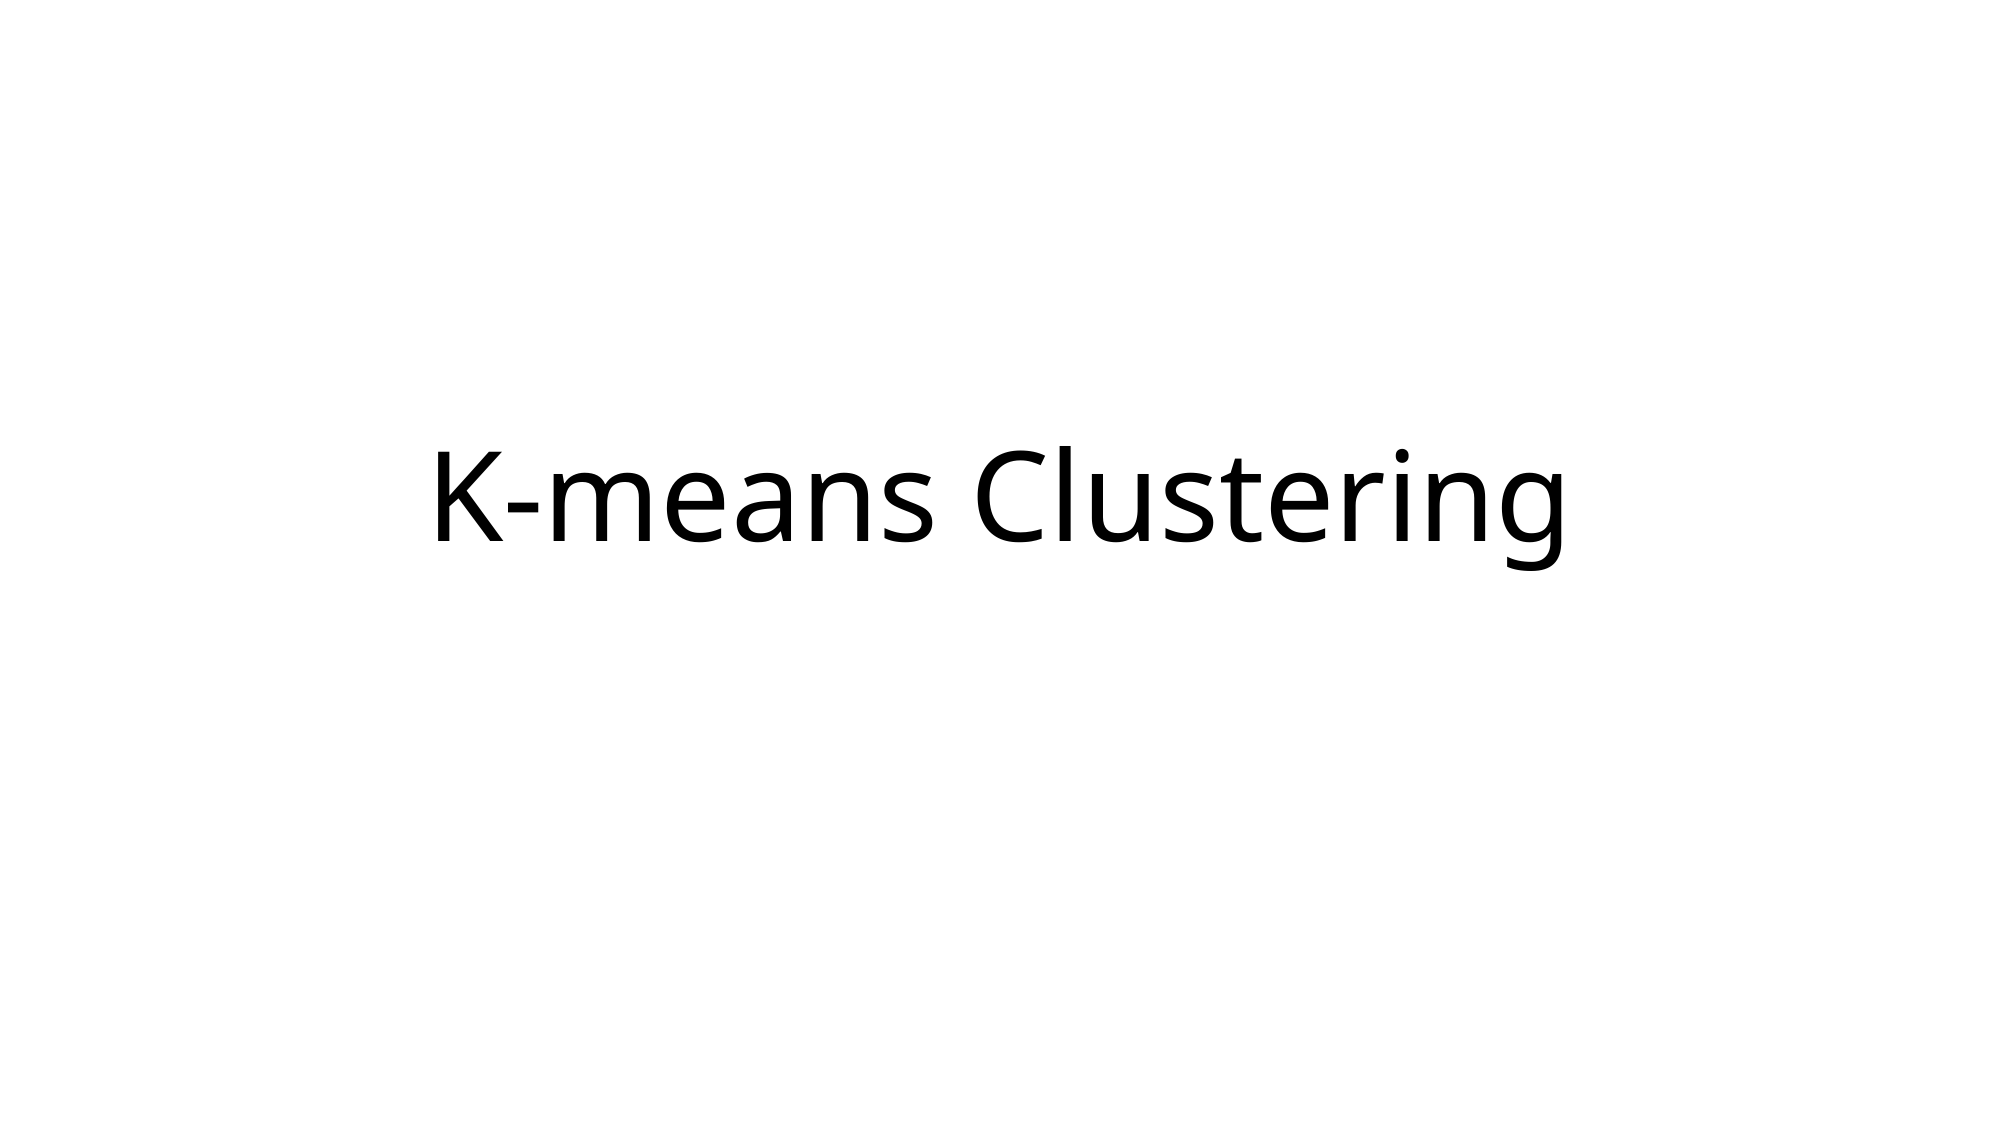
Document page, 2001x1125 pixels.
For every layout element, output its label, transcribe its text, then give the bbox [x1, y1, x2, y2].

title K-means Clustering [249, 184, 1750, 576]
